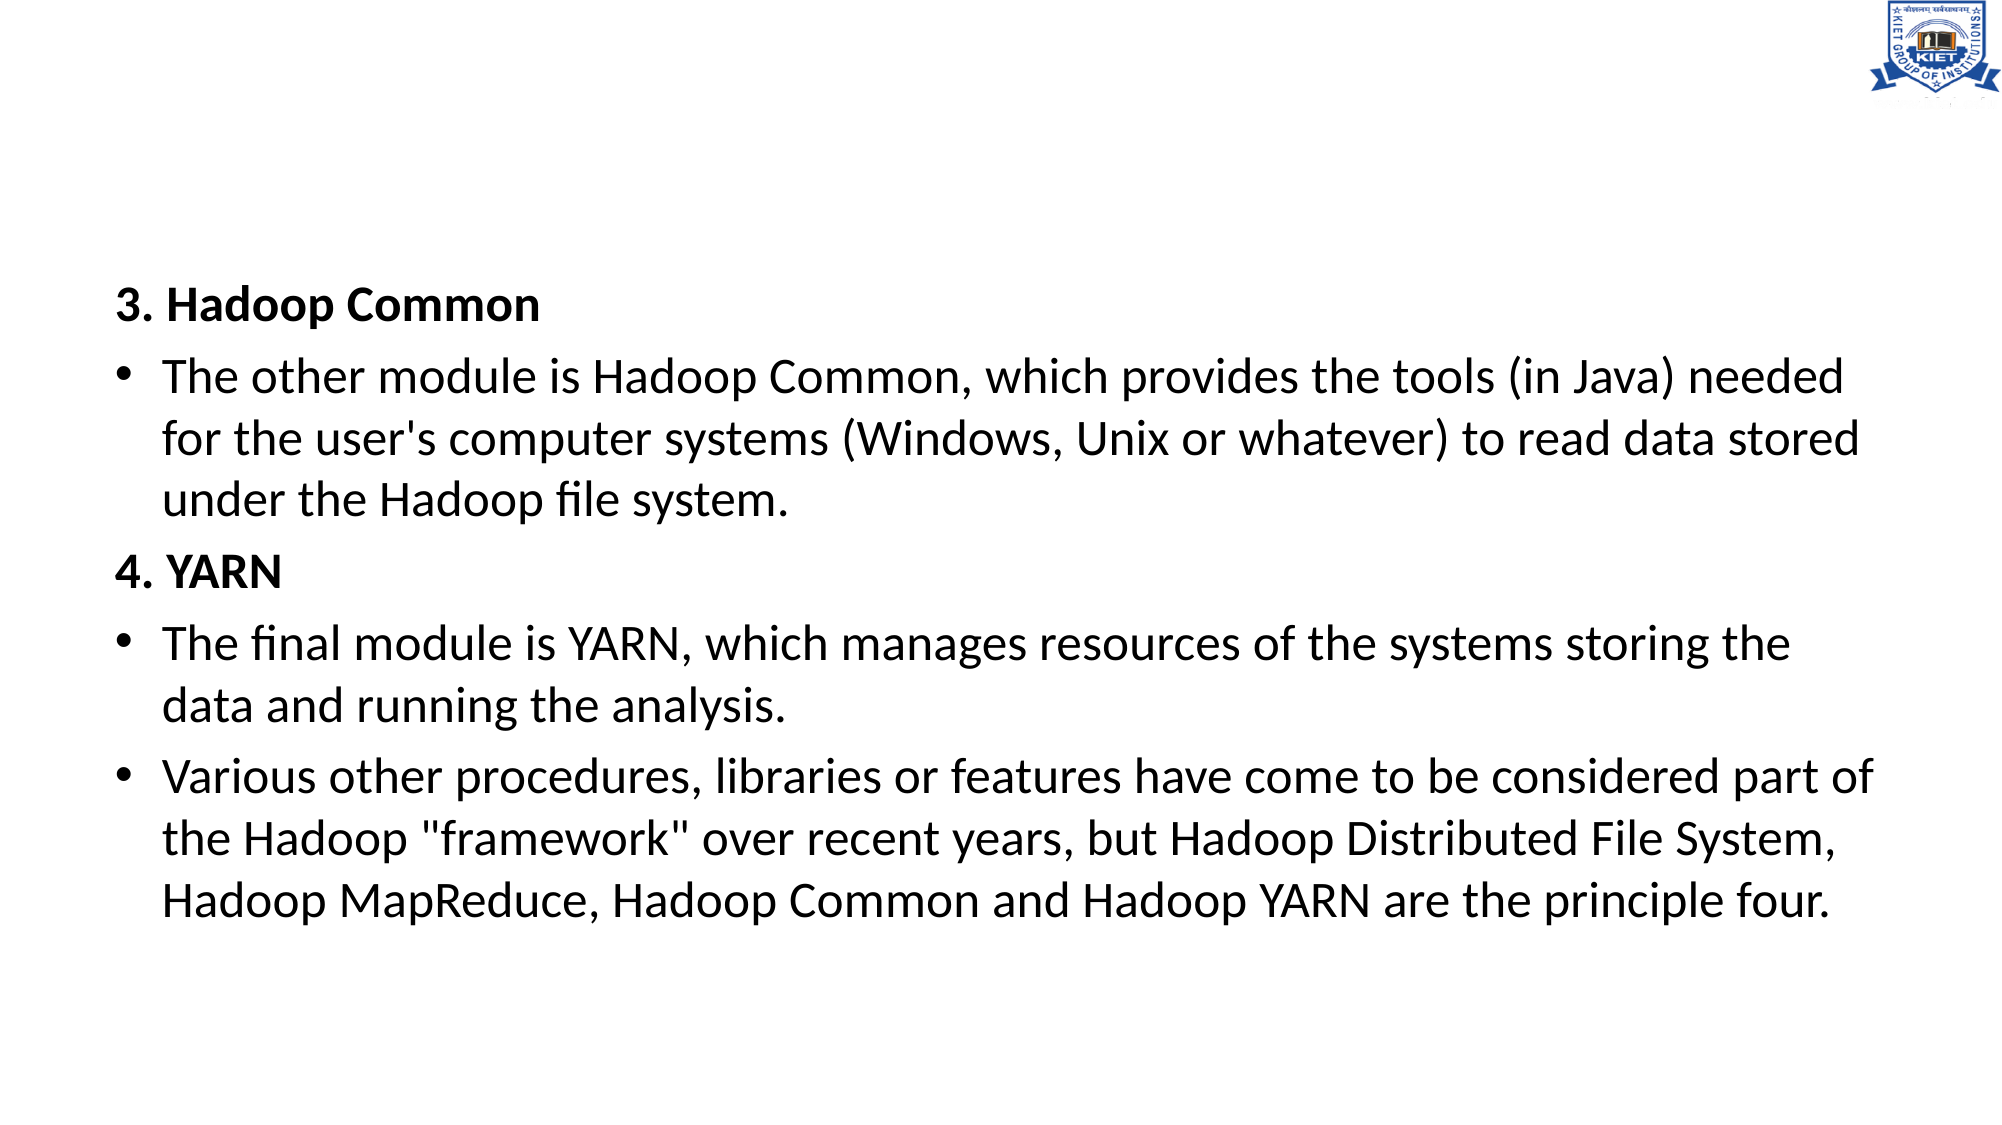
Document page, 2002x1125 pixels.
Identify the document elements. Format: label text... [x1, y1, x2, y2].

picture [1867, 0, 2002, 113]
list 3. Hadoop Common The other module is Hadoop Common, which provides the tools (in Java) needed for the user's computer systems (Windows, Unix or whatever) to read data stored under the Hadoop file system. 4. YARN The final module is YARN, which manages resources of the systems storing the data and running the analysis. Various other procedures, libraries or features have come to be considered part of the Hadoop "framework" over recent years, but Hadoop Distributed File System, Hadoop MapReduce, Hadoop Common and Hadoop YARN are the principle four. [100, 262, 1902, 1005]
